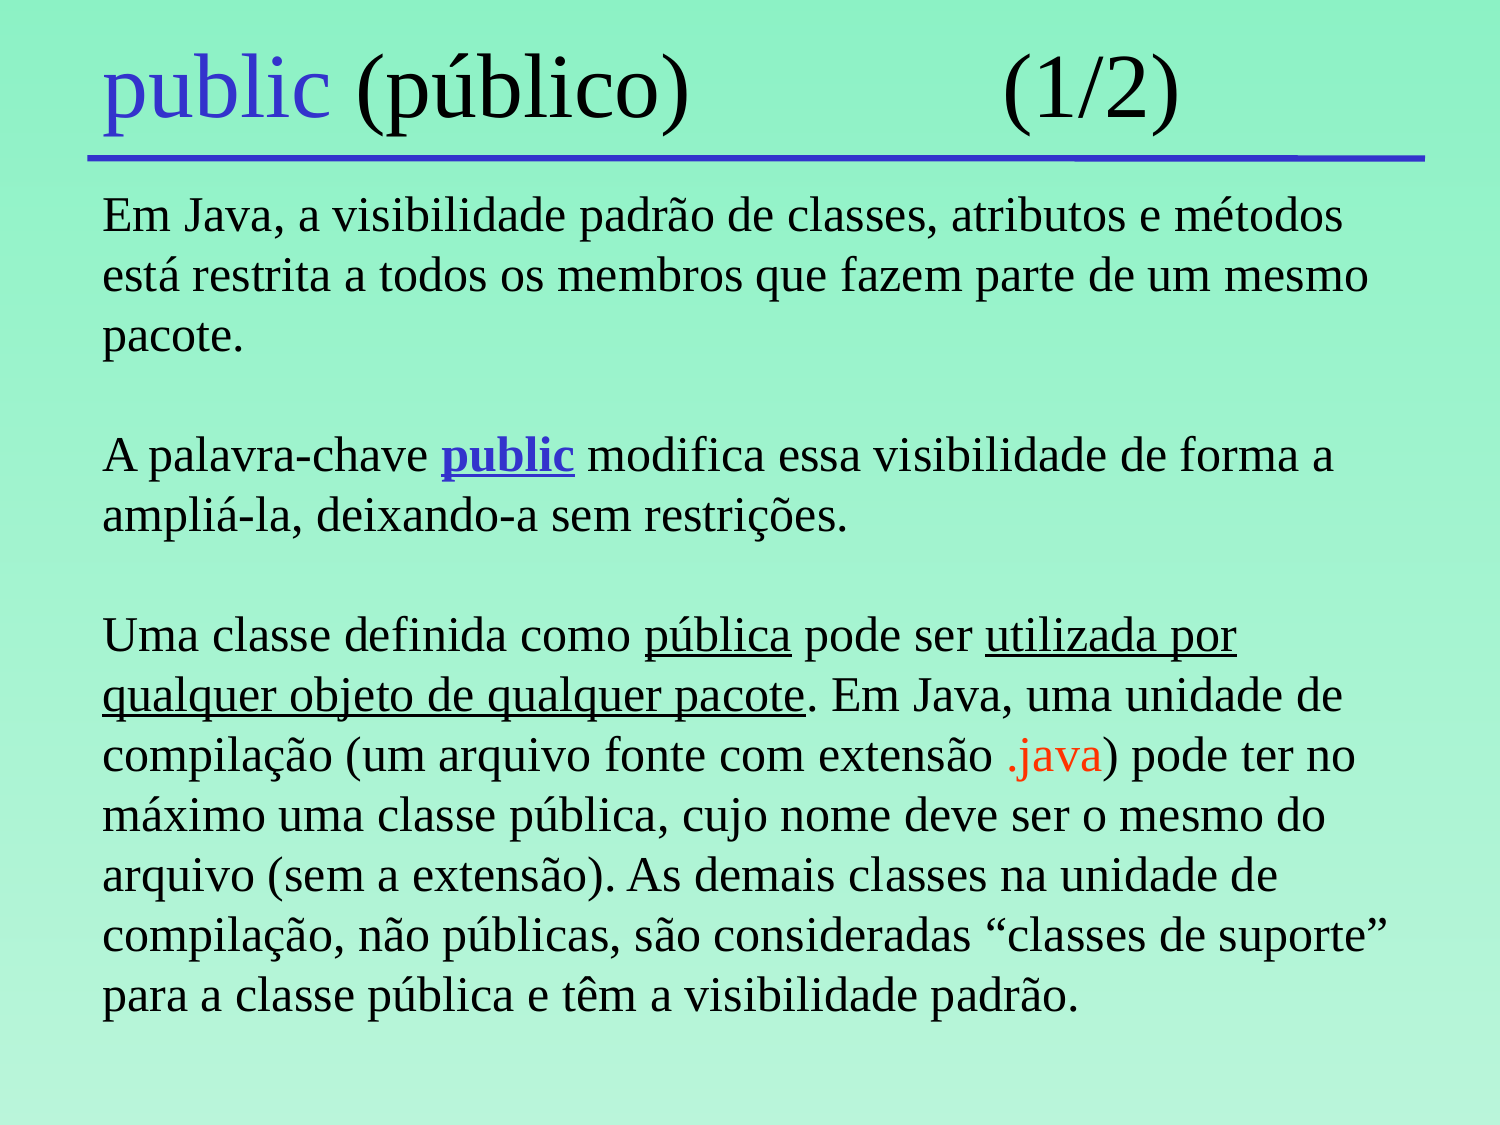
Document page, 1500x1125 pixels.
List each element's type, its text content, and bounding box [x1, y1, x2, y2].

text_box Em Java, a visibilidade padrão de classes, atributos e métodos está restrita a todos os membros que fazem parte de um mesmo pacote. A palavra-chave public modifica essa visibilidade de forma a ampliá-la, deixando-a sem restrições. Uma classe definida como pública pode ser utilizada por qualquer objeto de qualquer pacote. Em Java, uma unidade de compilação (um arquivo fonte com extensão .java) pode ter no máximo uma classe pública, cujo nome deve ser o mesmo do arquivo (sem a extensão). As demais classes na unidade de compilação, não públicas, são consideradas “classes de suporte” para a classe pública e têm a visibilidade padrão. [87, 173, 1425, 1029]
title public (público) (1/2) [87, 24, 1363, 138]
